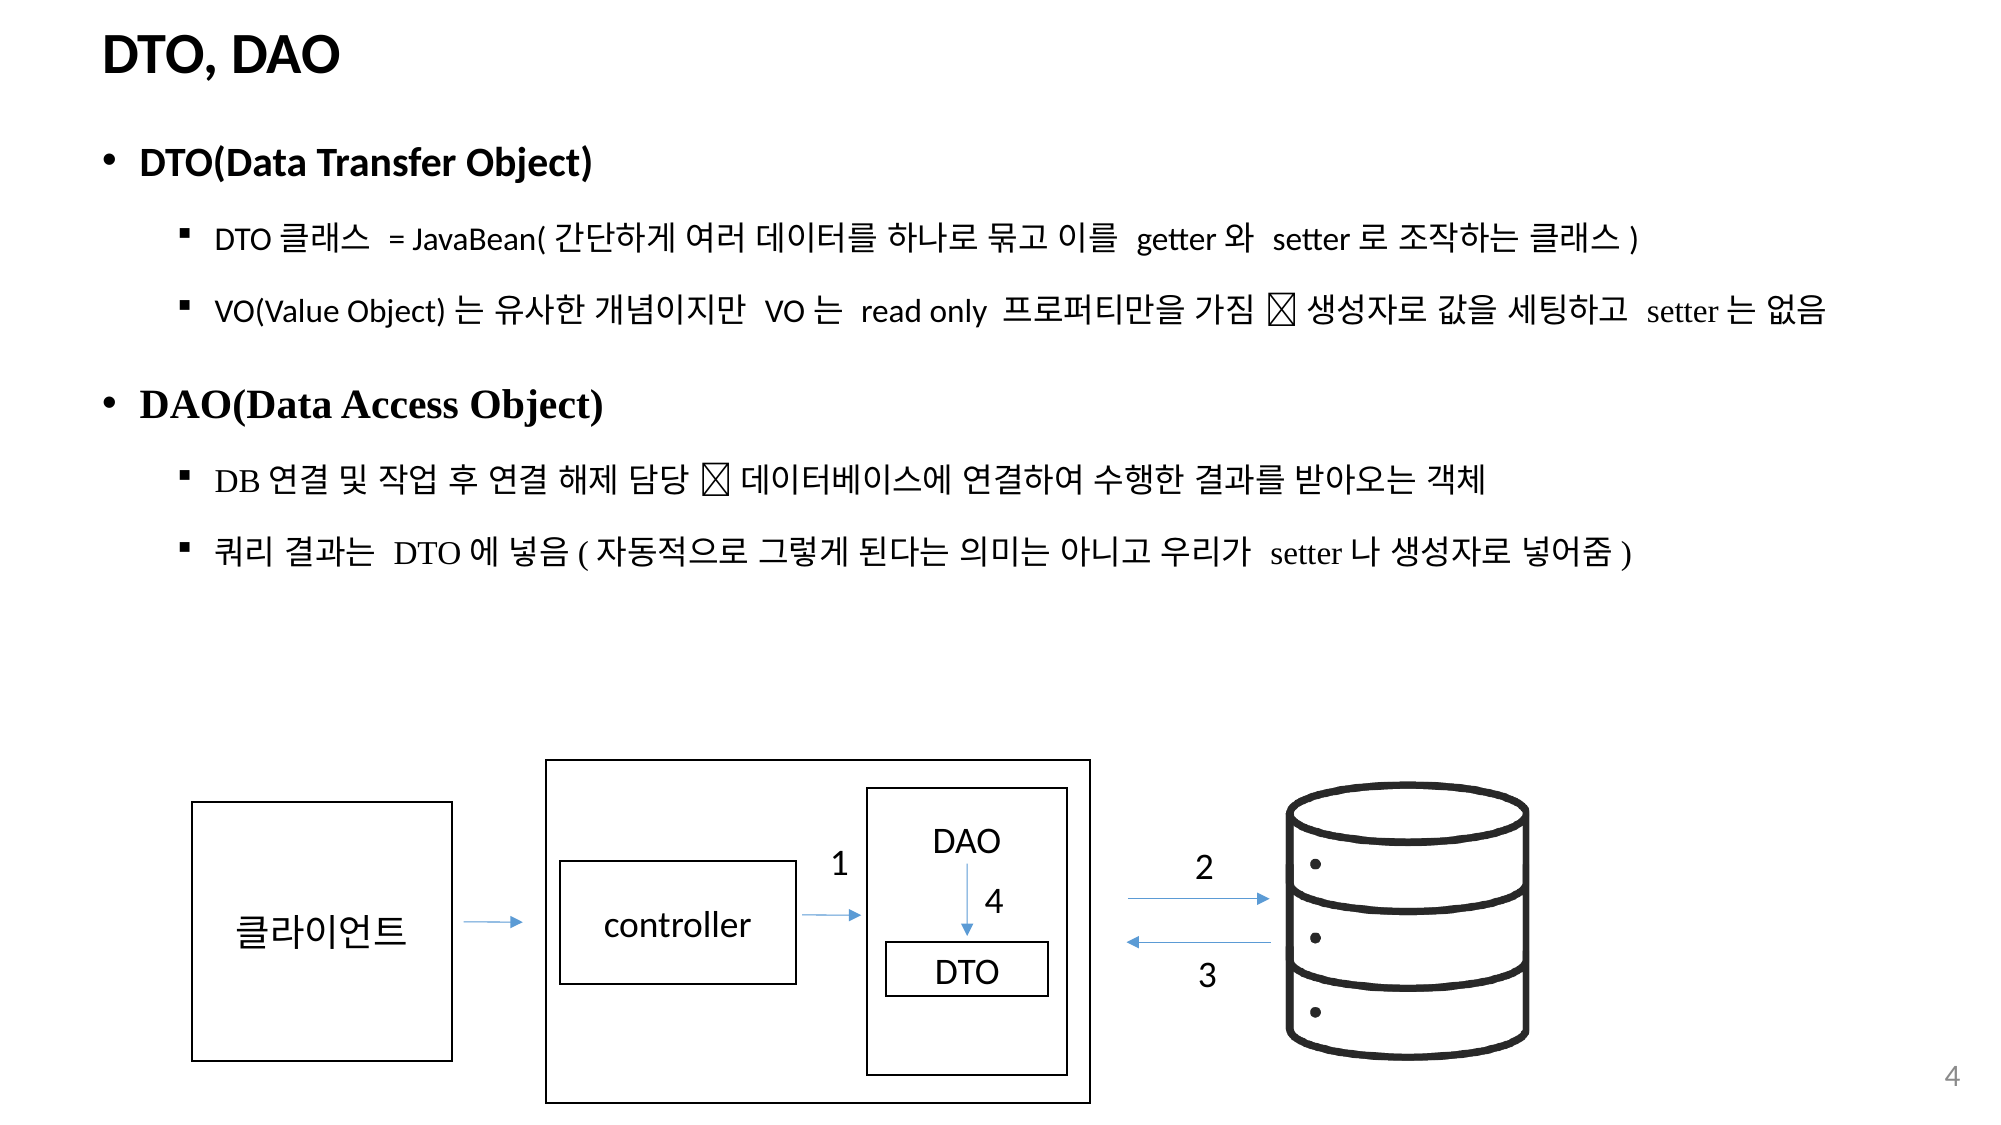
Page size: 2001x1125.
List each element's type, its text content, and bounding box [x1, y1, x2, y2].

text_box 2 [1180, 834, 1230, 895]
text_box 3 [1183, 943, 1232, 1002]
text_box 1 [815, 830, 864, 890]
title DTO, DAO [87, 26, 1812, 83]
text_box controller [559, 860, 797, 985]
text_box 클라이언트 [191, 801, 453, 1062]
text_box [545, 759, 1091, 1104]
text_box [866, 787, 1068, 1076]
text_box DTO [885, 941, 1049, 997]
text_box DAO [917, 809, 1017, 869]
slide_number 4 [1412, 1042, 1976, 1106]
picture [1280, 772, 1530, 1061]
text_box 4 [969, 868, 1019, 929]
list DTO(Data Transfer Object) DTO클래스 = JavaBean(간단하게 여러 데이터를 하나로 묶고 이를 getter와 setter로 조작하는 클래스) VO(Value Object)는 유사한 개념이지만 VO는 read only 프로퍼티만을 가짐  생성자로 값을 세팅하고 setter는 없음 DAO(Data Access Object) DB연결 및 작업 후 연결 해제 담당  데이터베이스에 연결하여 수행한 결과를 받아오는 객체 쿼리 결과는 DTO에 넣음(자동적으로 그렇게 된다는 의미는 아니고 우리가 setter나 생성자로 넣어줌) [87, 107, 1909, 1075]
